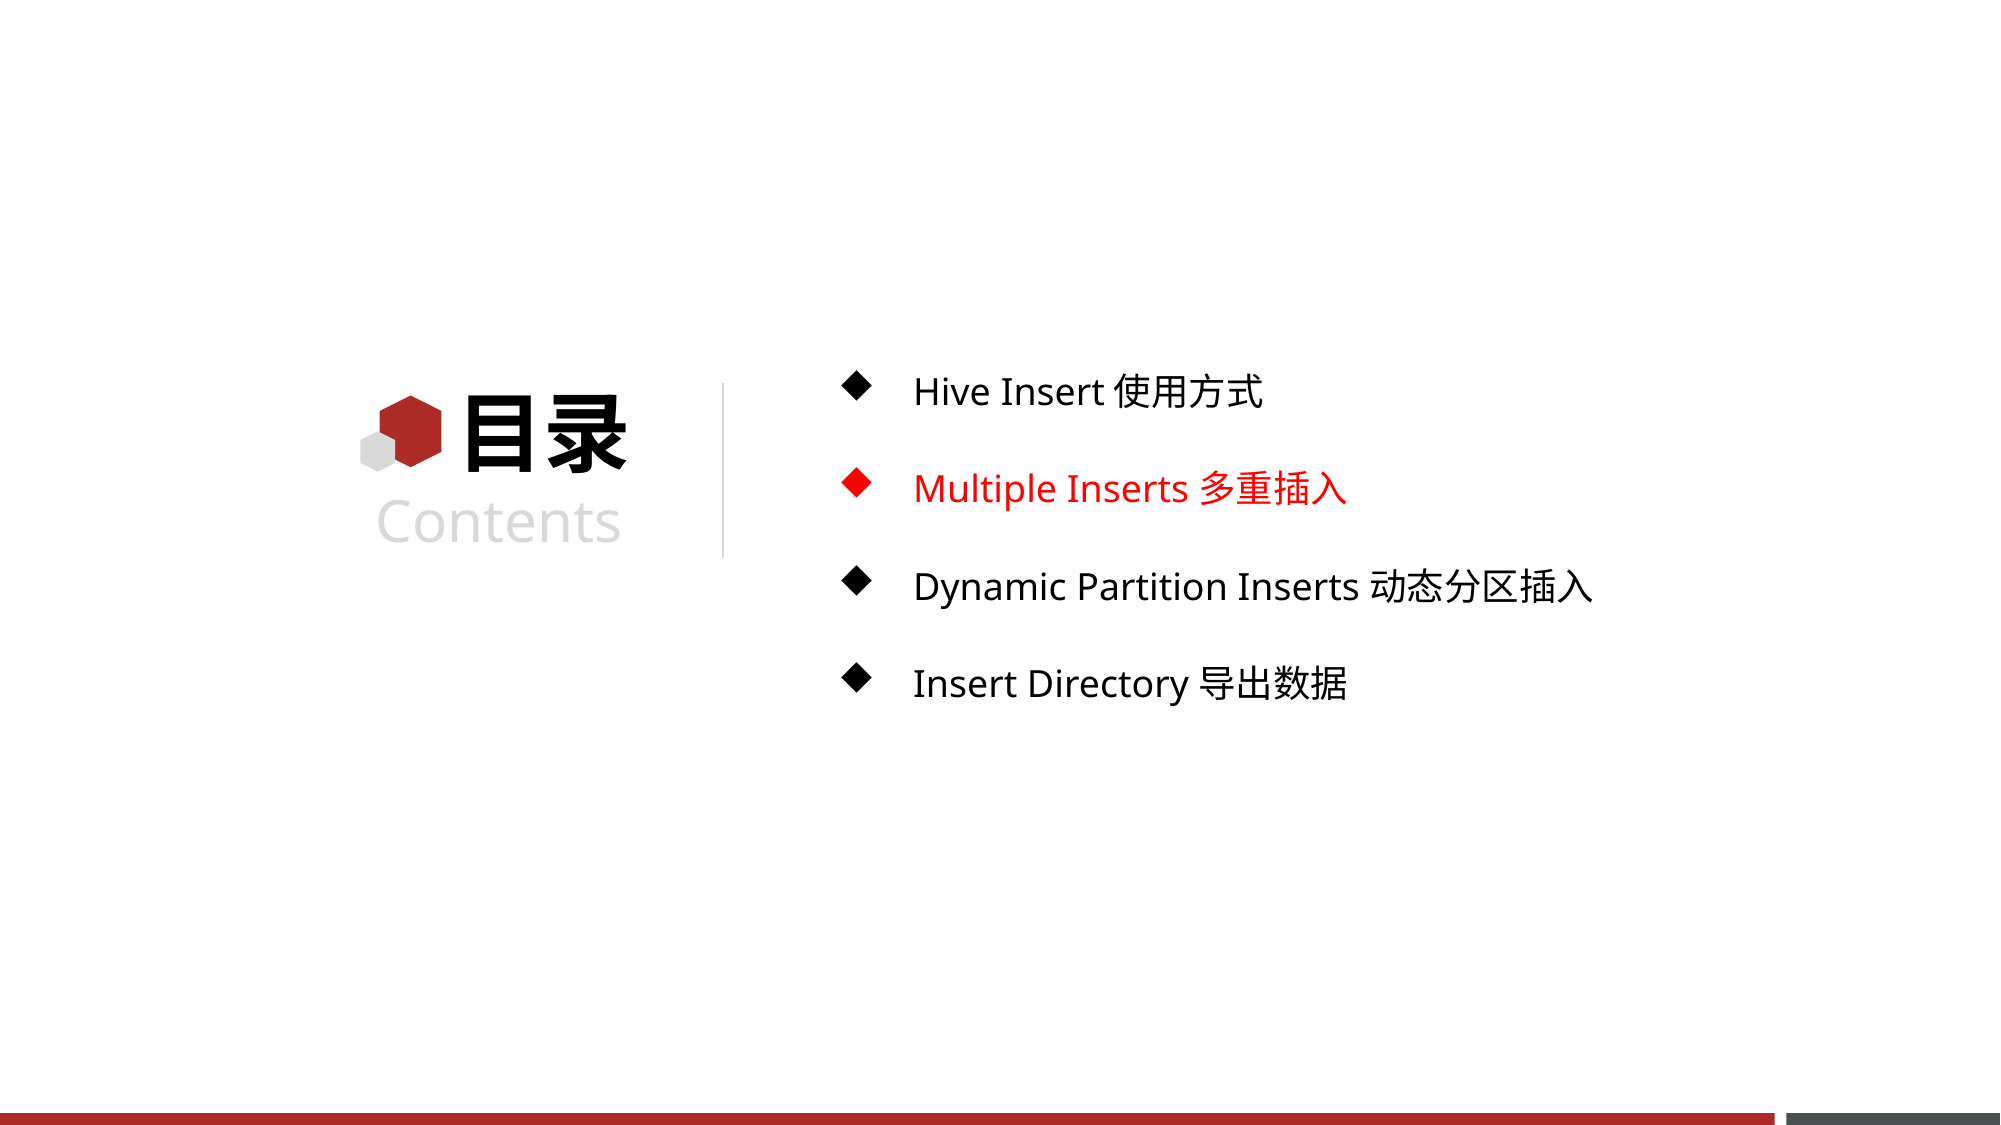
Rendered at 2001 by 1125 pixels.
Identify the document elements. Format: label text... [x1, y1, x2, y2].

list Hive Insert使用方式 Multiple Inserts多重插入 Dynamic Partition Inserts动态分区插入 Insert Directory导出数据 [823, 165, 1804, 864]
